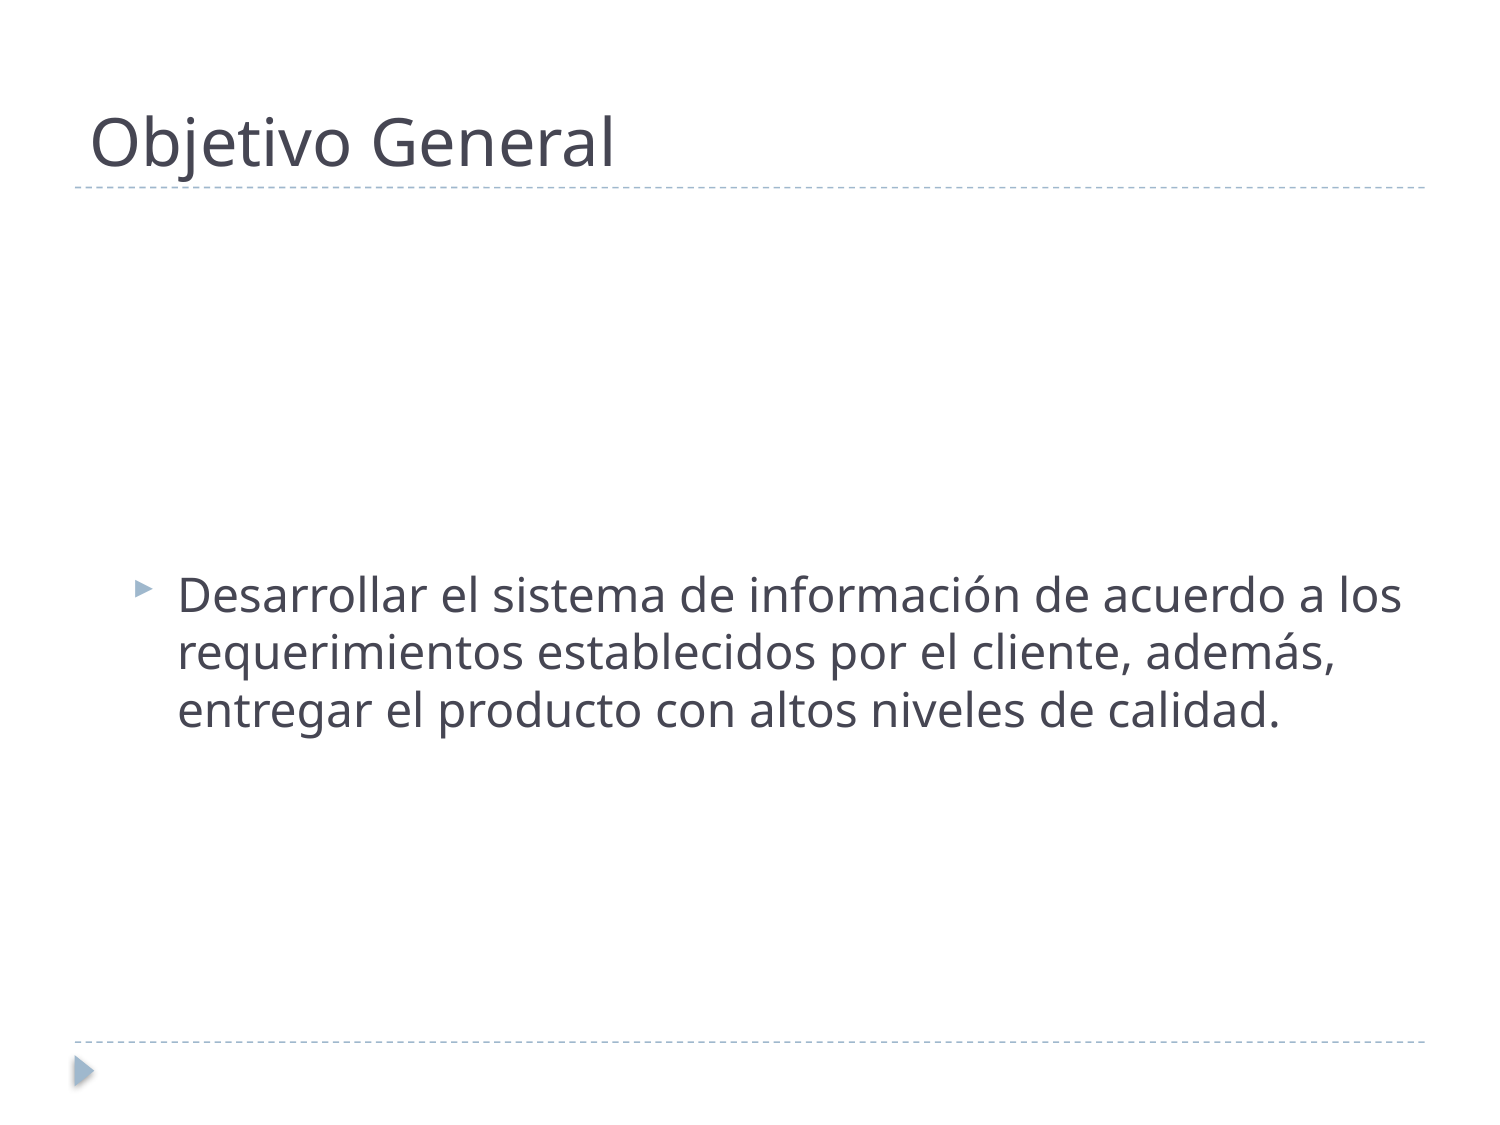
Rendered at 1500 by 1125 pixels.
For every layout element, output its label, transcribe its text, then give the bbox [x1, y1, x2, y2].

list Desarrollar el sistema de información de acuerdo a los requerimientos establecidos por el cliente, además, entregar el producto con altos niveles de calidad. [72, 279, 1423, 1022]
title Objetivo General [75, 24, 1425, 188]
